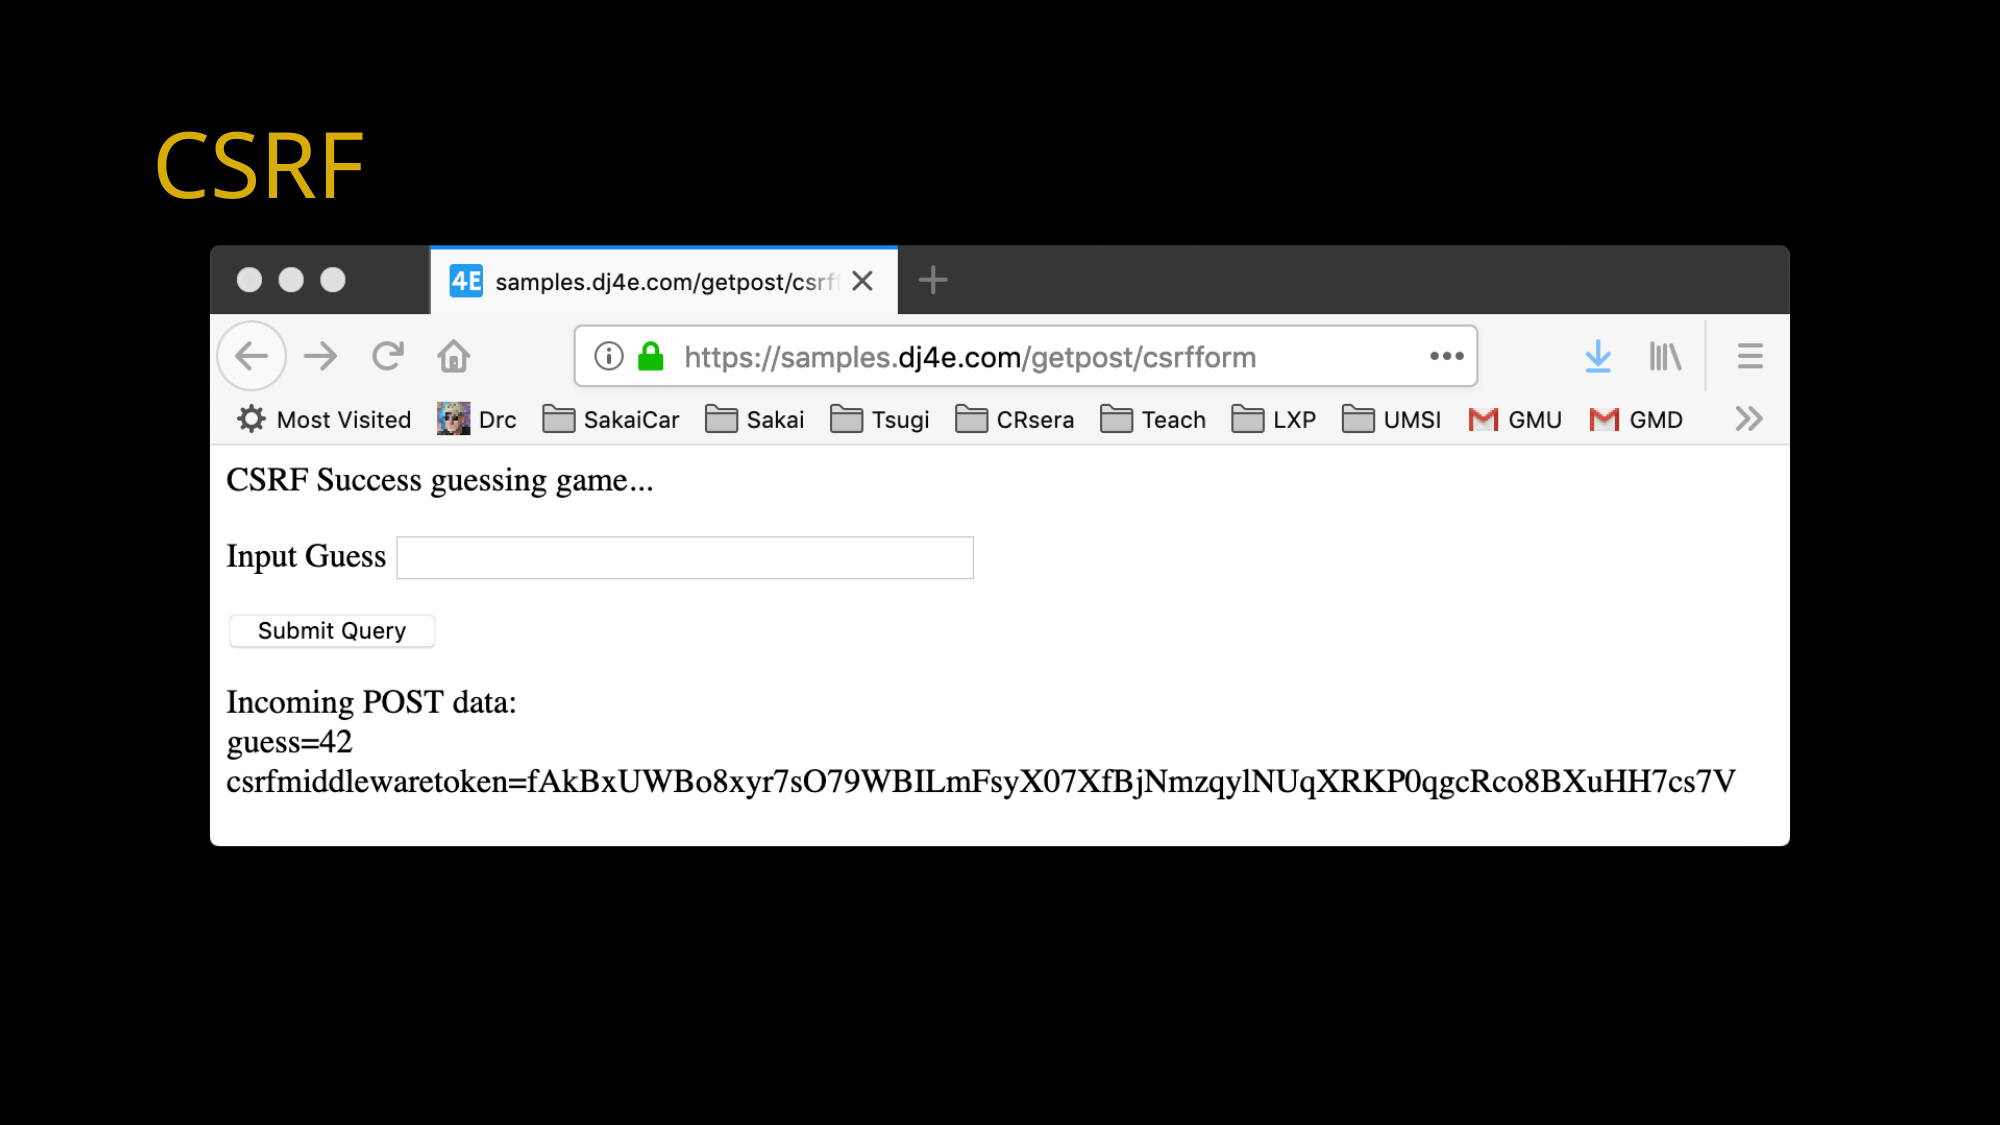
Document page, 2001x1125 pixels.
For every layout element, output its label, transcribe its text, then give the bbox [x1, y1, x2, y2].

picture [139, 191, 1861, 934]
title CSRF [137, 59, 1863, 278]
